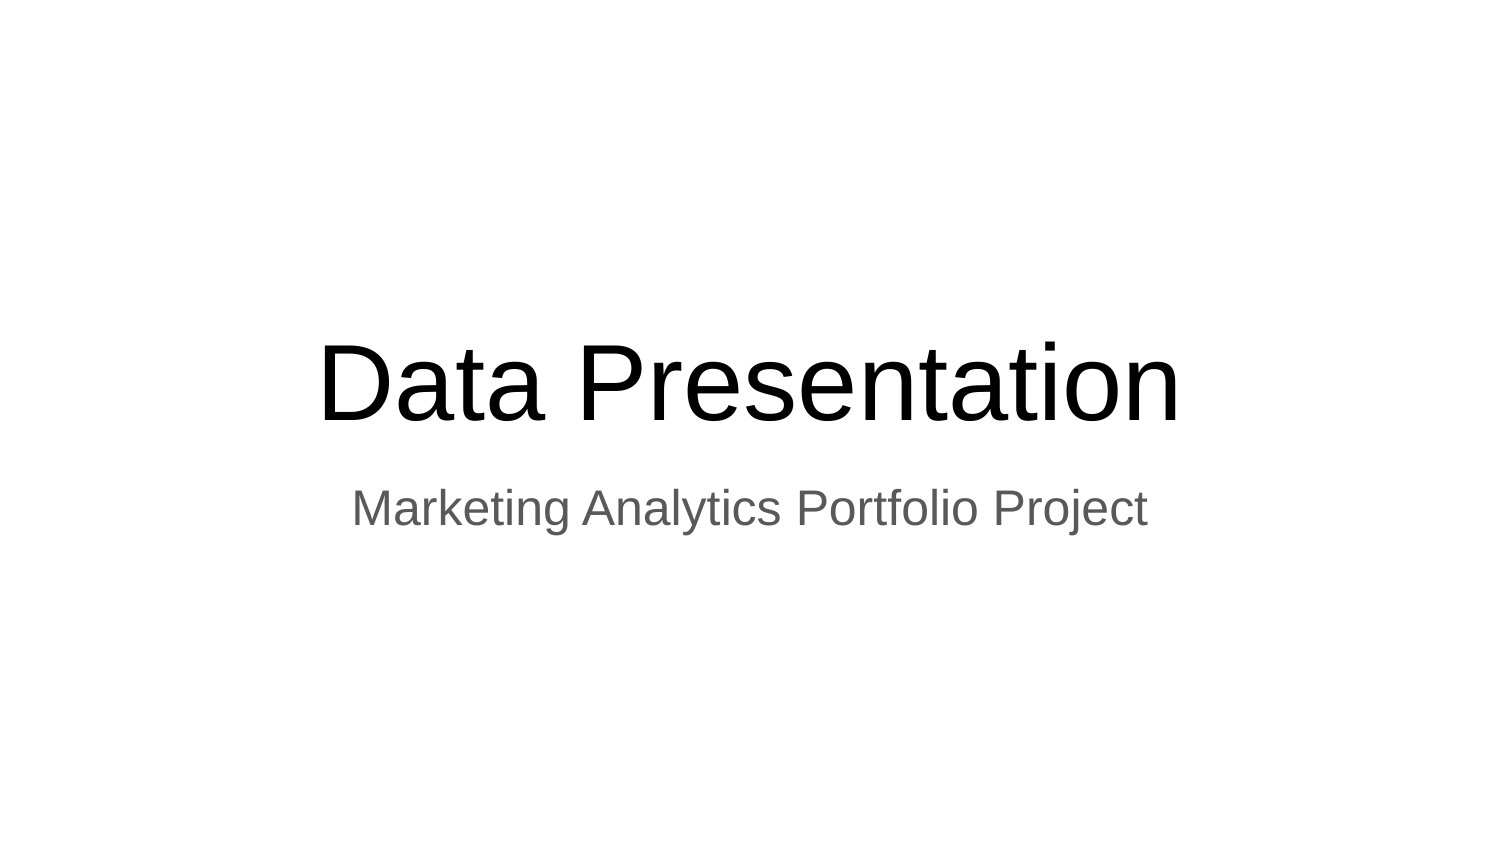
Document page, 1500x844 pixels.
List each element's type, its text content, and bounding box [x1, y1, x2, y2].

title Data Presentation [51, 122, 1449, 459]
subtitle Marketing Analytics Portfolio Project [51, 464, 1449, 595]
